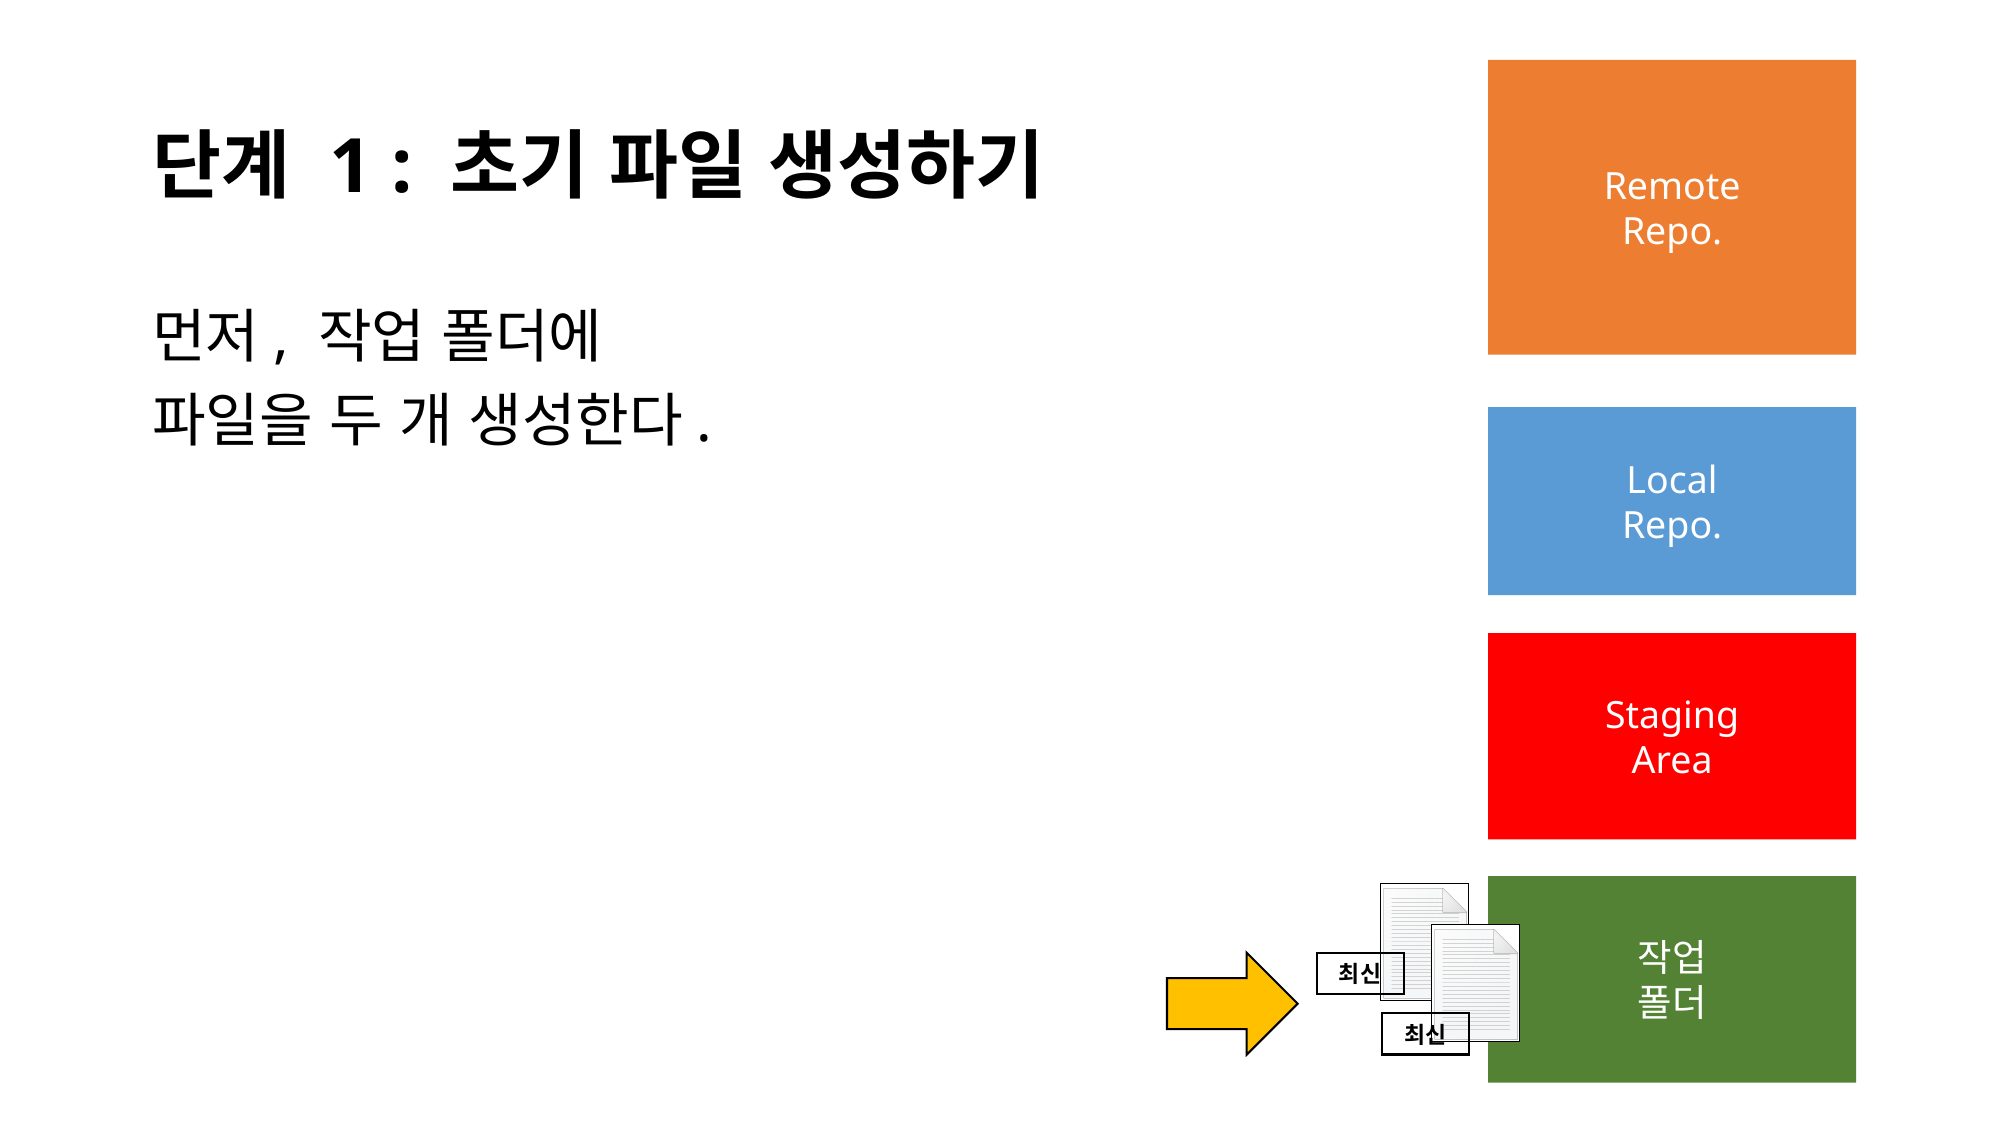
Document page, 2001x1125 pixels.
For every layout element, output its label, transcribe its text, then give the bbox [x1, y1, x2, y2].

text_box 최신 [1316, 952, 1380, 995]
text_box 작업 폴더 [1487, 1014, 1857, 1084]
list 먼저, 작업 폴더에 파일을 두 개 생성한다. [137, 299, 1863, 1014]
picture [1380, 883, 1520, 1042]
text_box Remote Repo. [1487, 59, 1857, 356]
title 단계 1 : 초기 파일 생성하기 [1857, 59, 1863, 278]
text_box 최신 [1381, 1012, 1470, 1056]
title 단계 1 : 초기 파일 생성하기 [137, 59, 1487, 278]
text_box [1165, 950, 1300, 1058]
